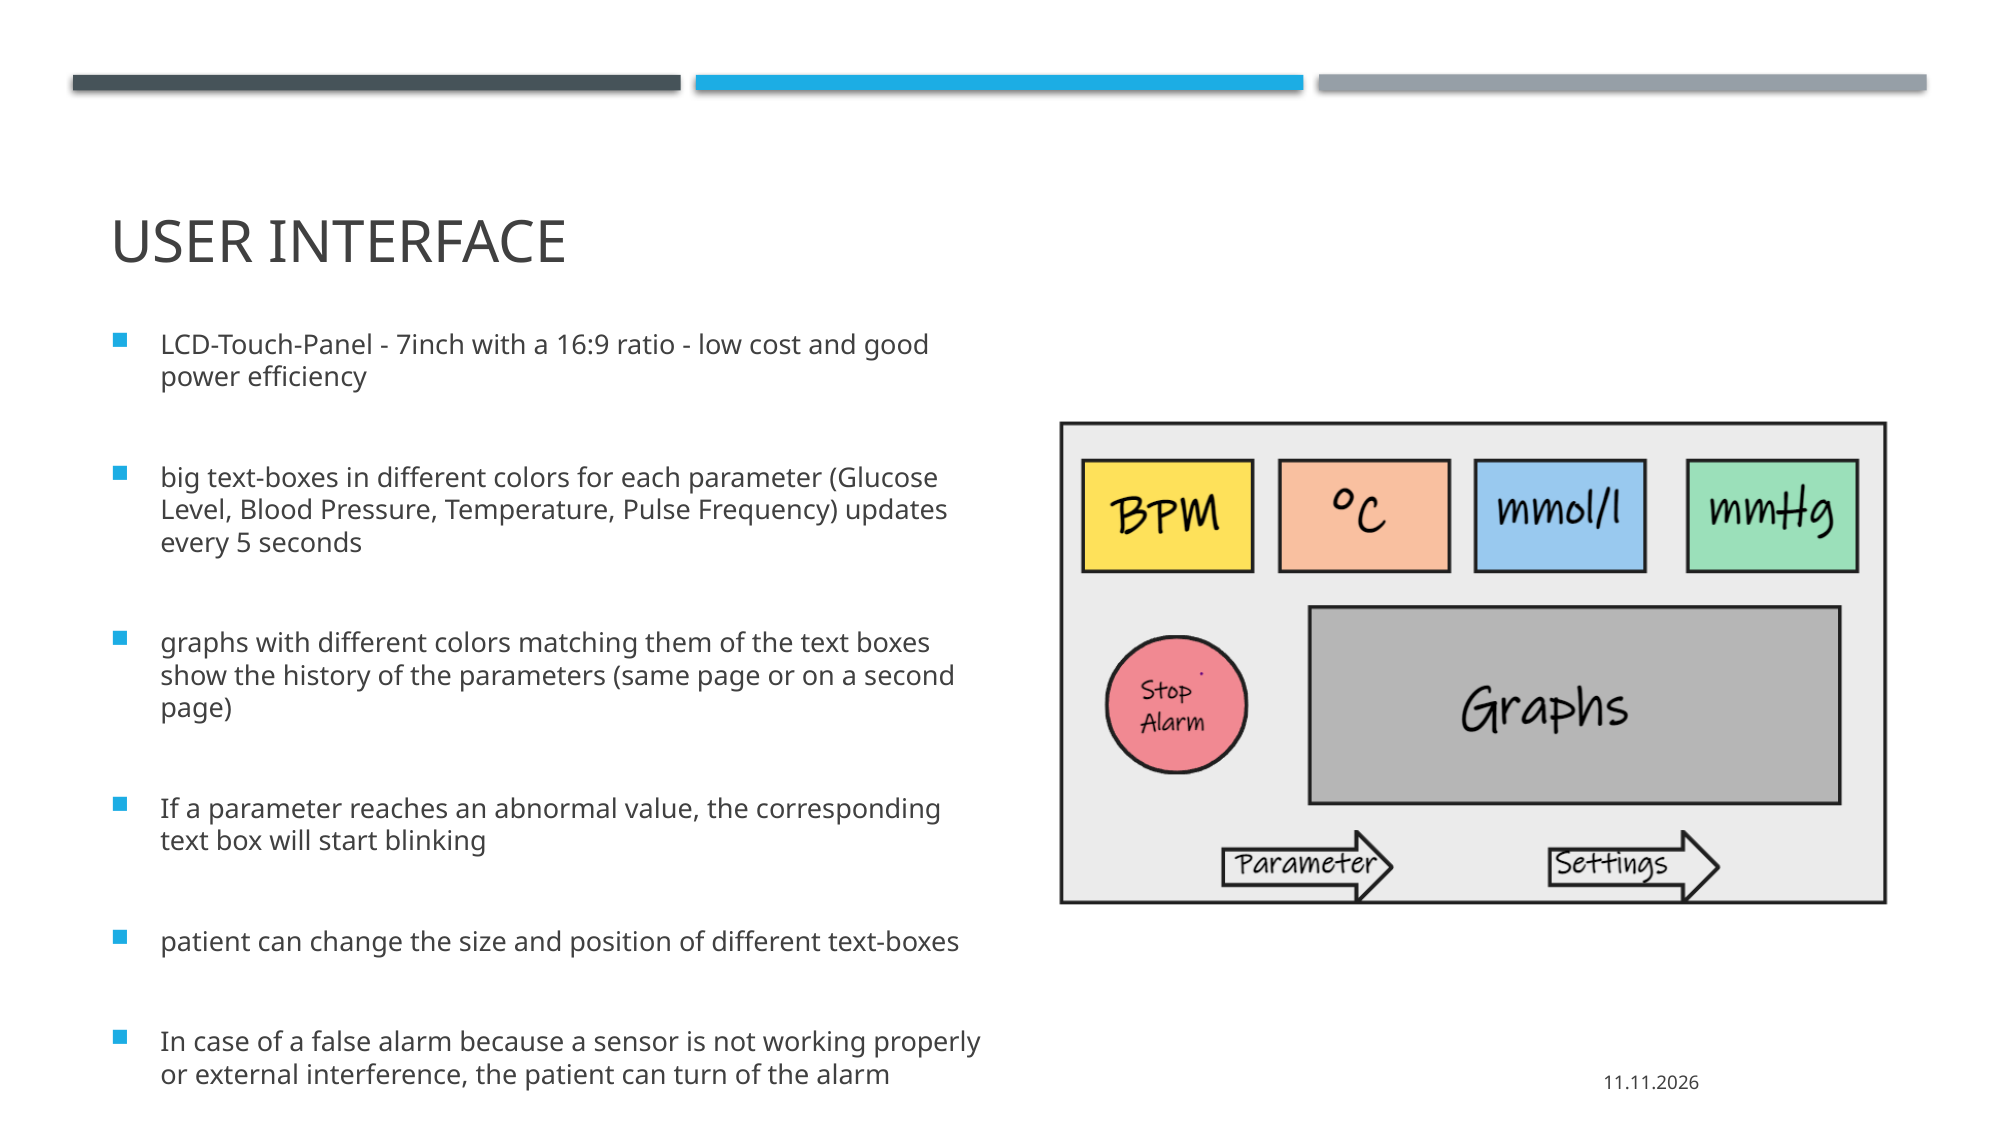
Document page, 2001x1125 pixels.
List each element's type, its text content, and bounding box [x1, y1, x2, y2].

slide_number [1247, 1053, 1715, 1114]
title User Interface [95, 119, 1905, 282]
list LCD-Touch-Panel - 7inch with a 16:9 ratio - low cost and good power efficiency big text-boxes in different colors for each parameter (Glucose Level, Blood Pressure, Temperature, Pulse Frequency) updates every 5 seconds graphs with different colors matching them of the text boxes show the history of the parameters (same page or on a second page) If a parameter reaches an abnormal value, the corresponding text box will start blinking patient can change the size and position of different text-boxes In case of a false alarm because a sensor is not working properly or external interference, the patient can turn of the alarm [95, 303, 1000, 1114]
picture [1051, 401, 1906, 925]
